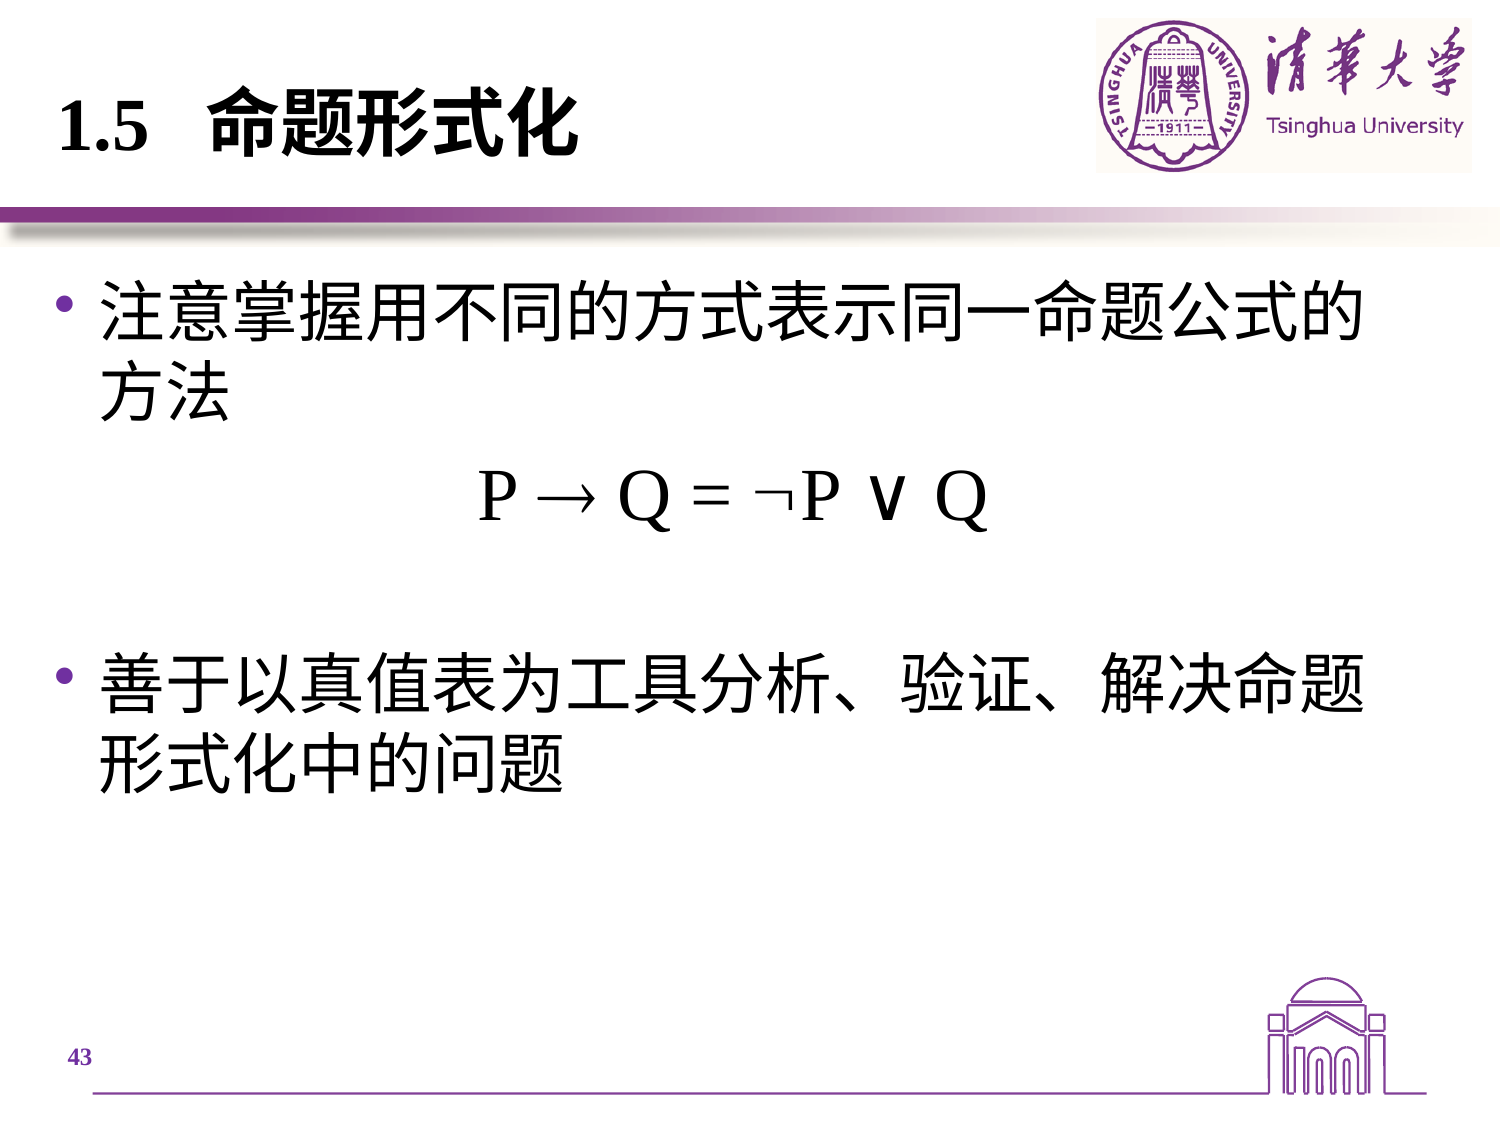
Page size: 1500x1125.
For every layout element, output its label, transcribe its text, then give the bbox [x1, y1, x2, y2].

list 注意掌握用不同的方式表示同一命题公式的方法 P  Q = P ∨ Q 善于以真值表为工具分析、验证、解决命题形式化中的问题 [41, 262, 1425, 1005]
title 1.5 命题形式化 [41, 45, 1097, 197]
picture [1096, 18, 1472, 173]
picture [0, 207, 1500, 247]
